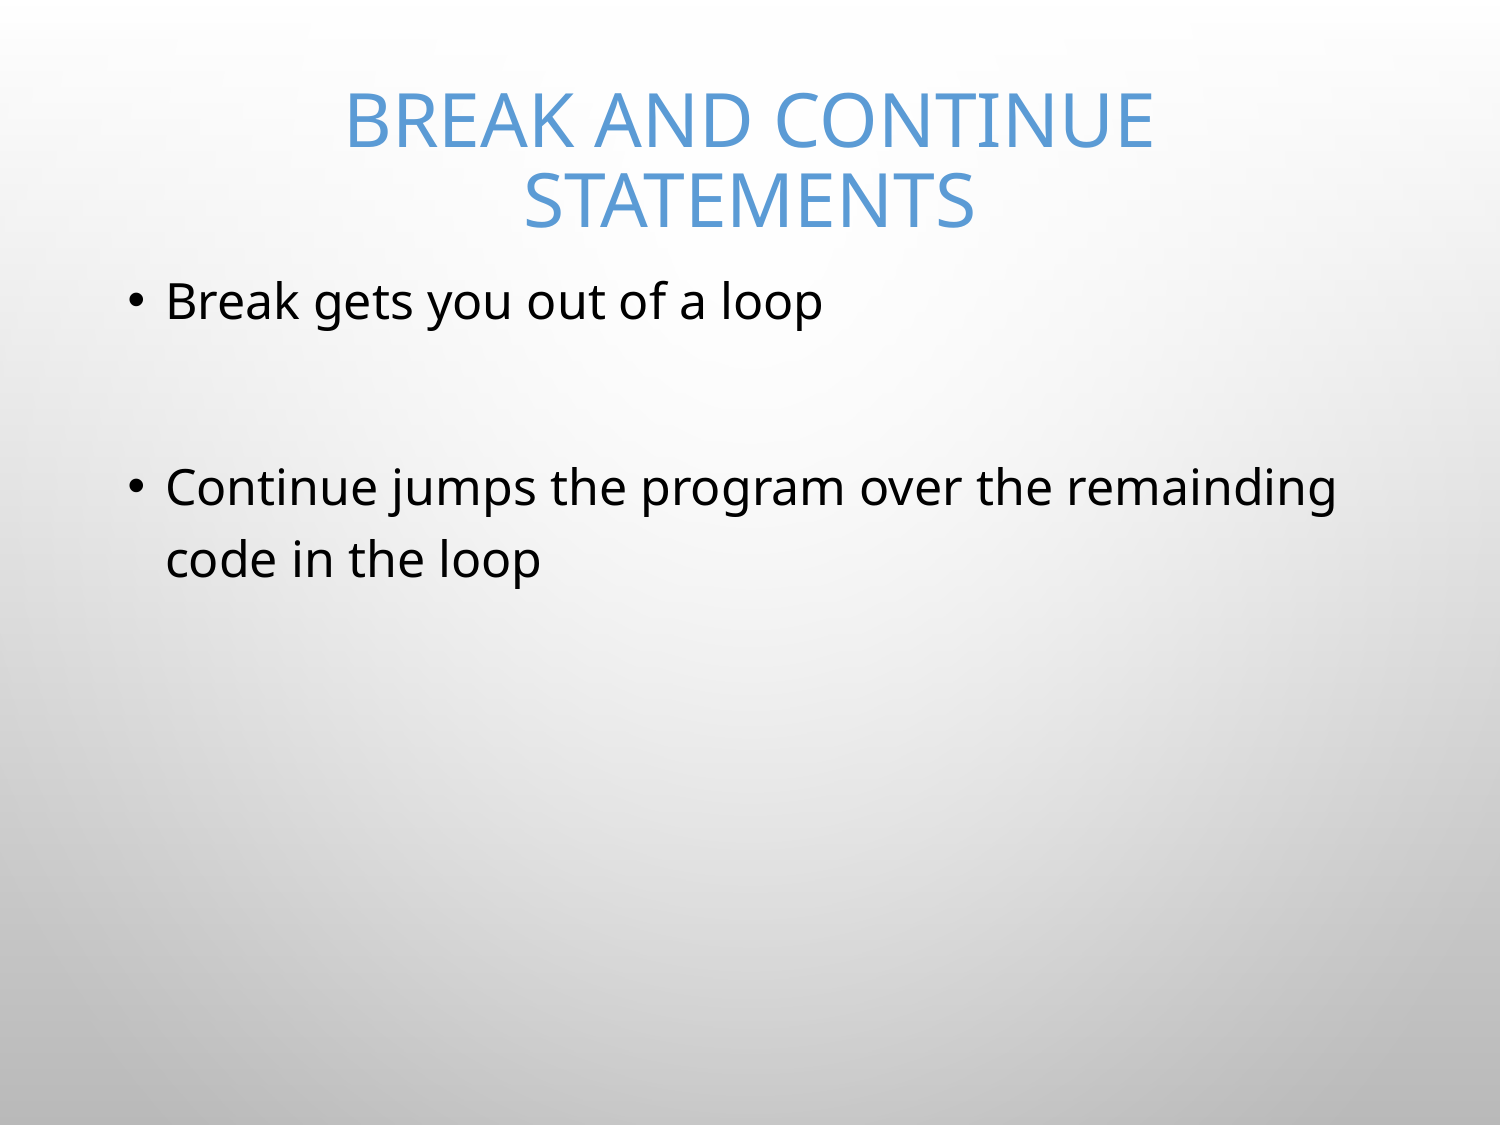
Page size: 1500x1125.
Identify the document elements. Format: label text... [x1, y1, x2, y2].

list Break gets you out of a loop Continue jumps the program over the remainding code in the loop [112, 249, 1388, 1100]
picture [0, 0, 1500, 1125]
title Break and continue statements [112, 101, 1388, 225]
